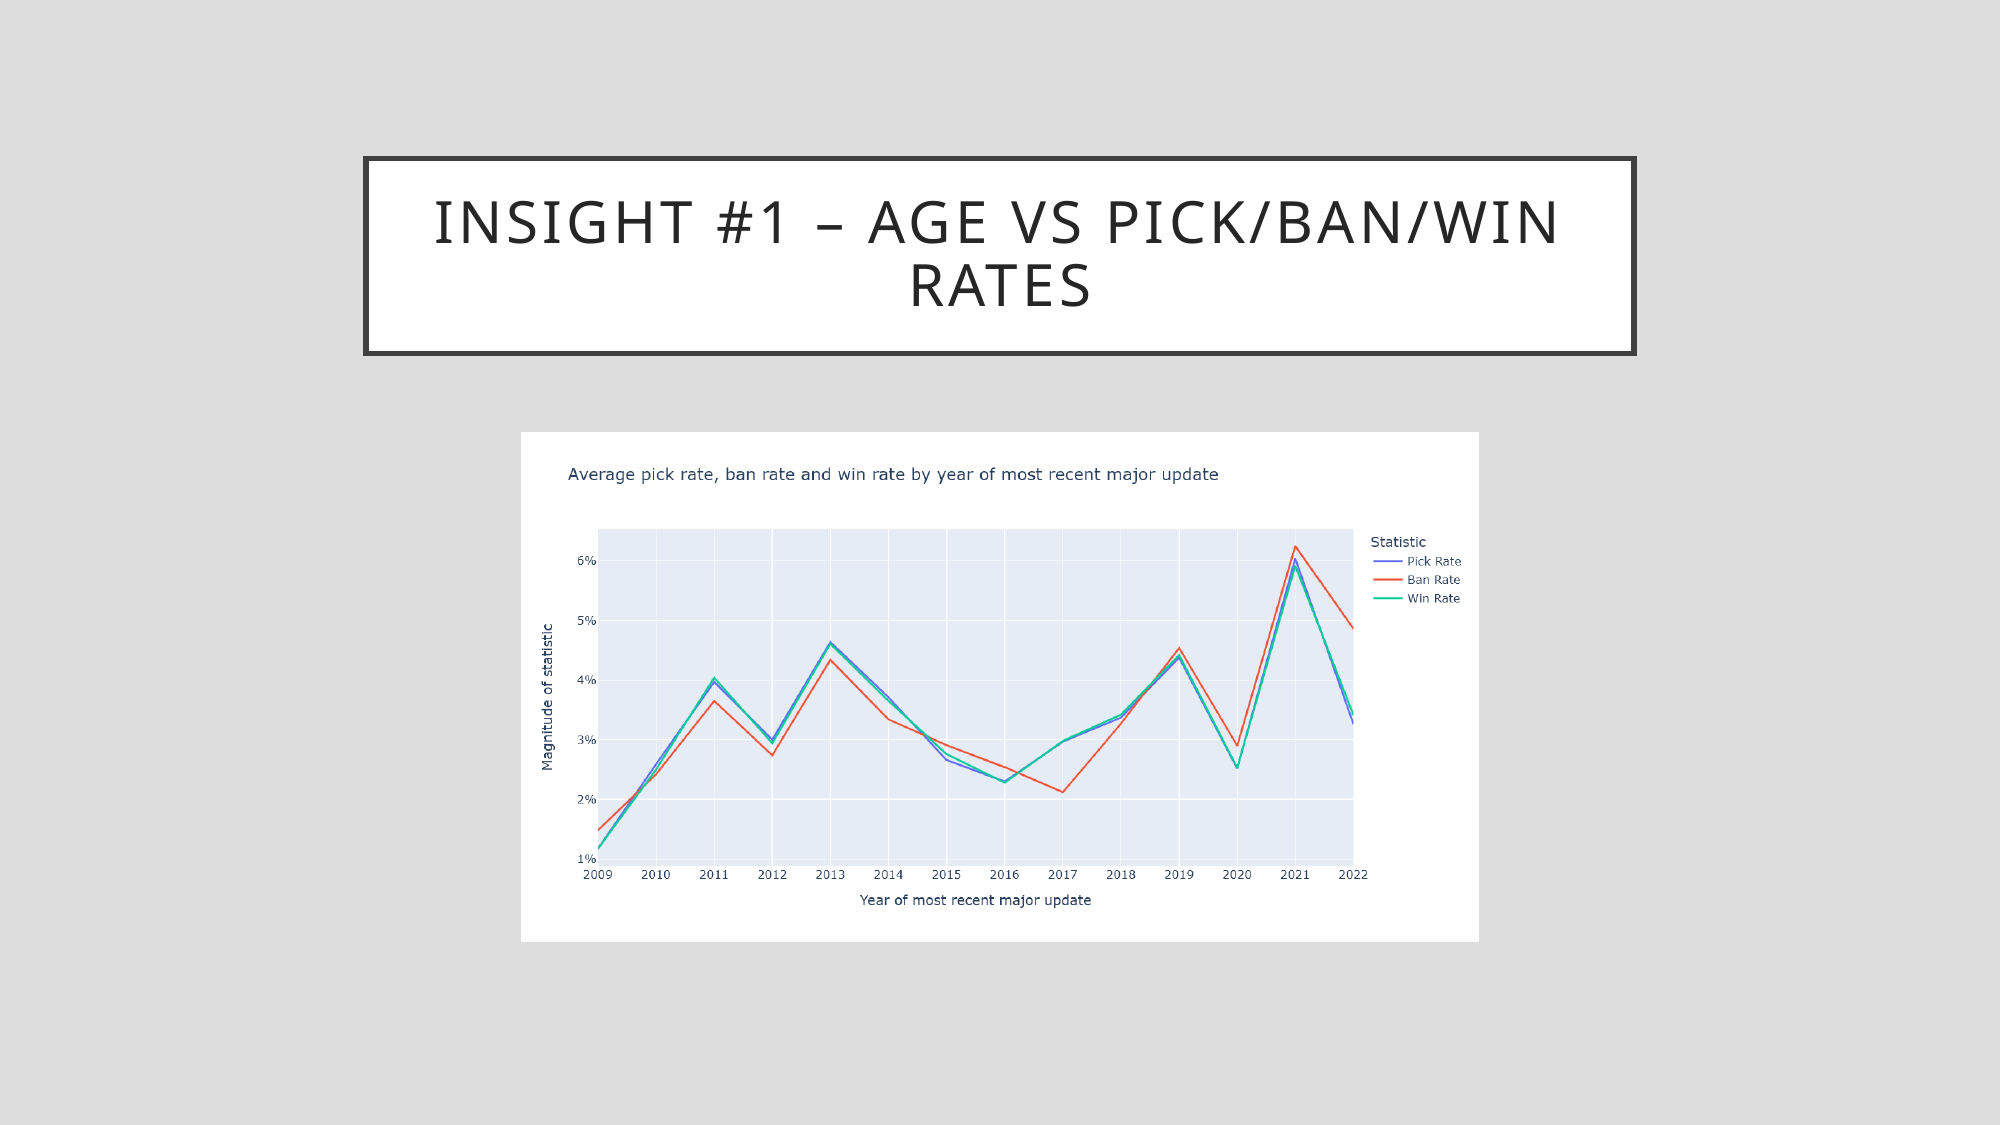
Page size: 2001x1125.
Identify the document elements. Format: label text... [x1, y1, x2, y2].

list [521, 432, 1479, 942]
title Insight #1 – AGE VS Pick/ban/win rates [363, 156, 1637, 356]
